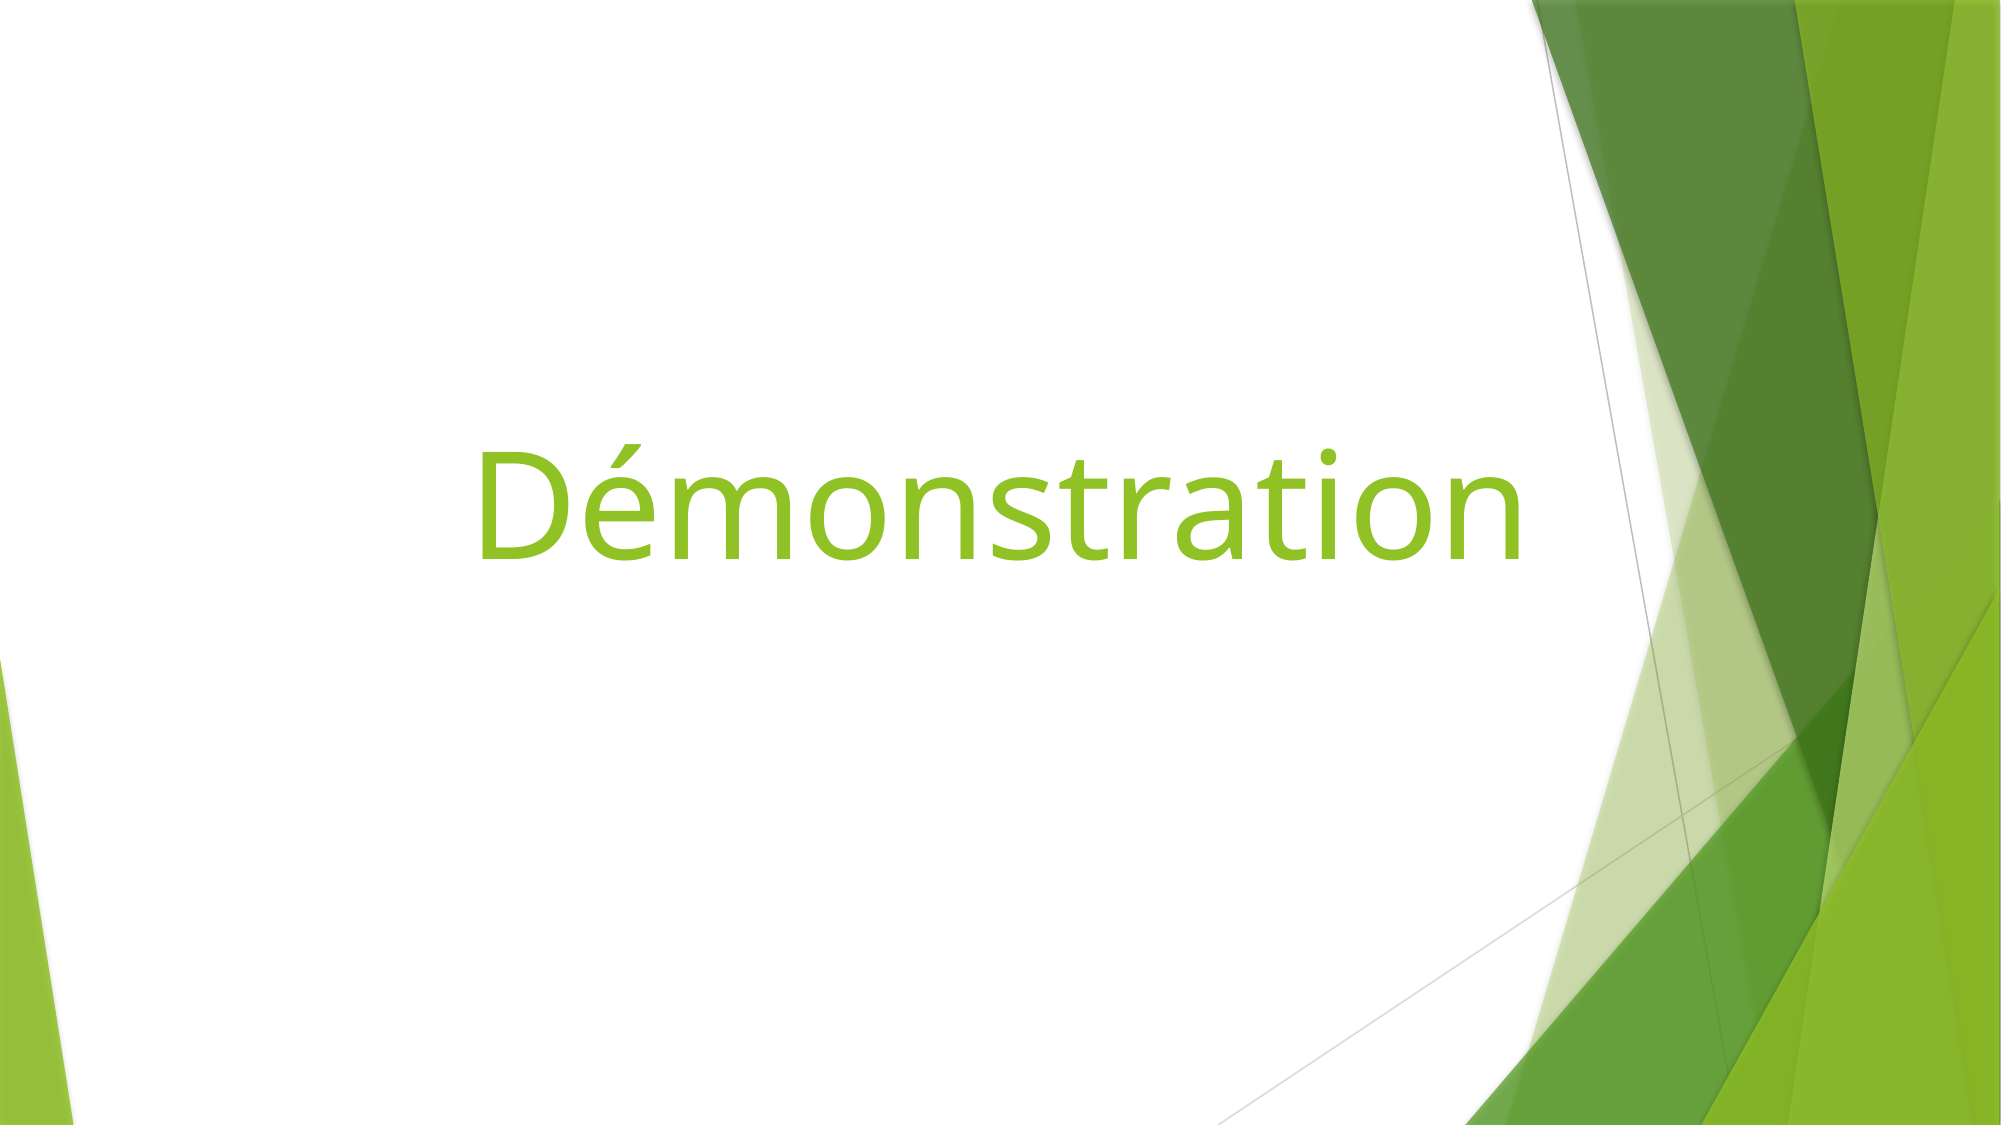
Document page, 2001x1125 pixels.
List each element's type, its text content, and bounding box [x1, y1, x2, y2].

title Démonstration [294, 401, 1706, 619]
